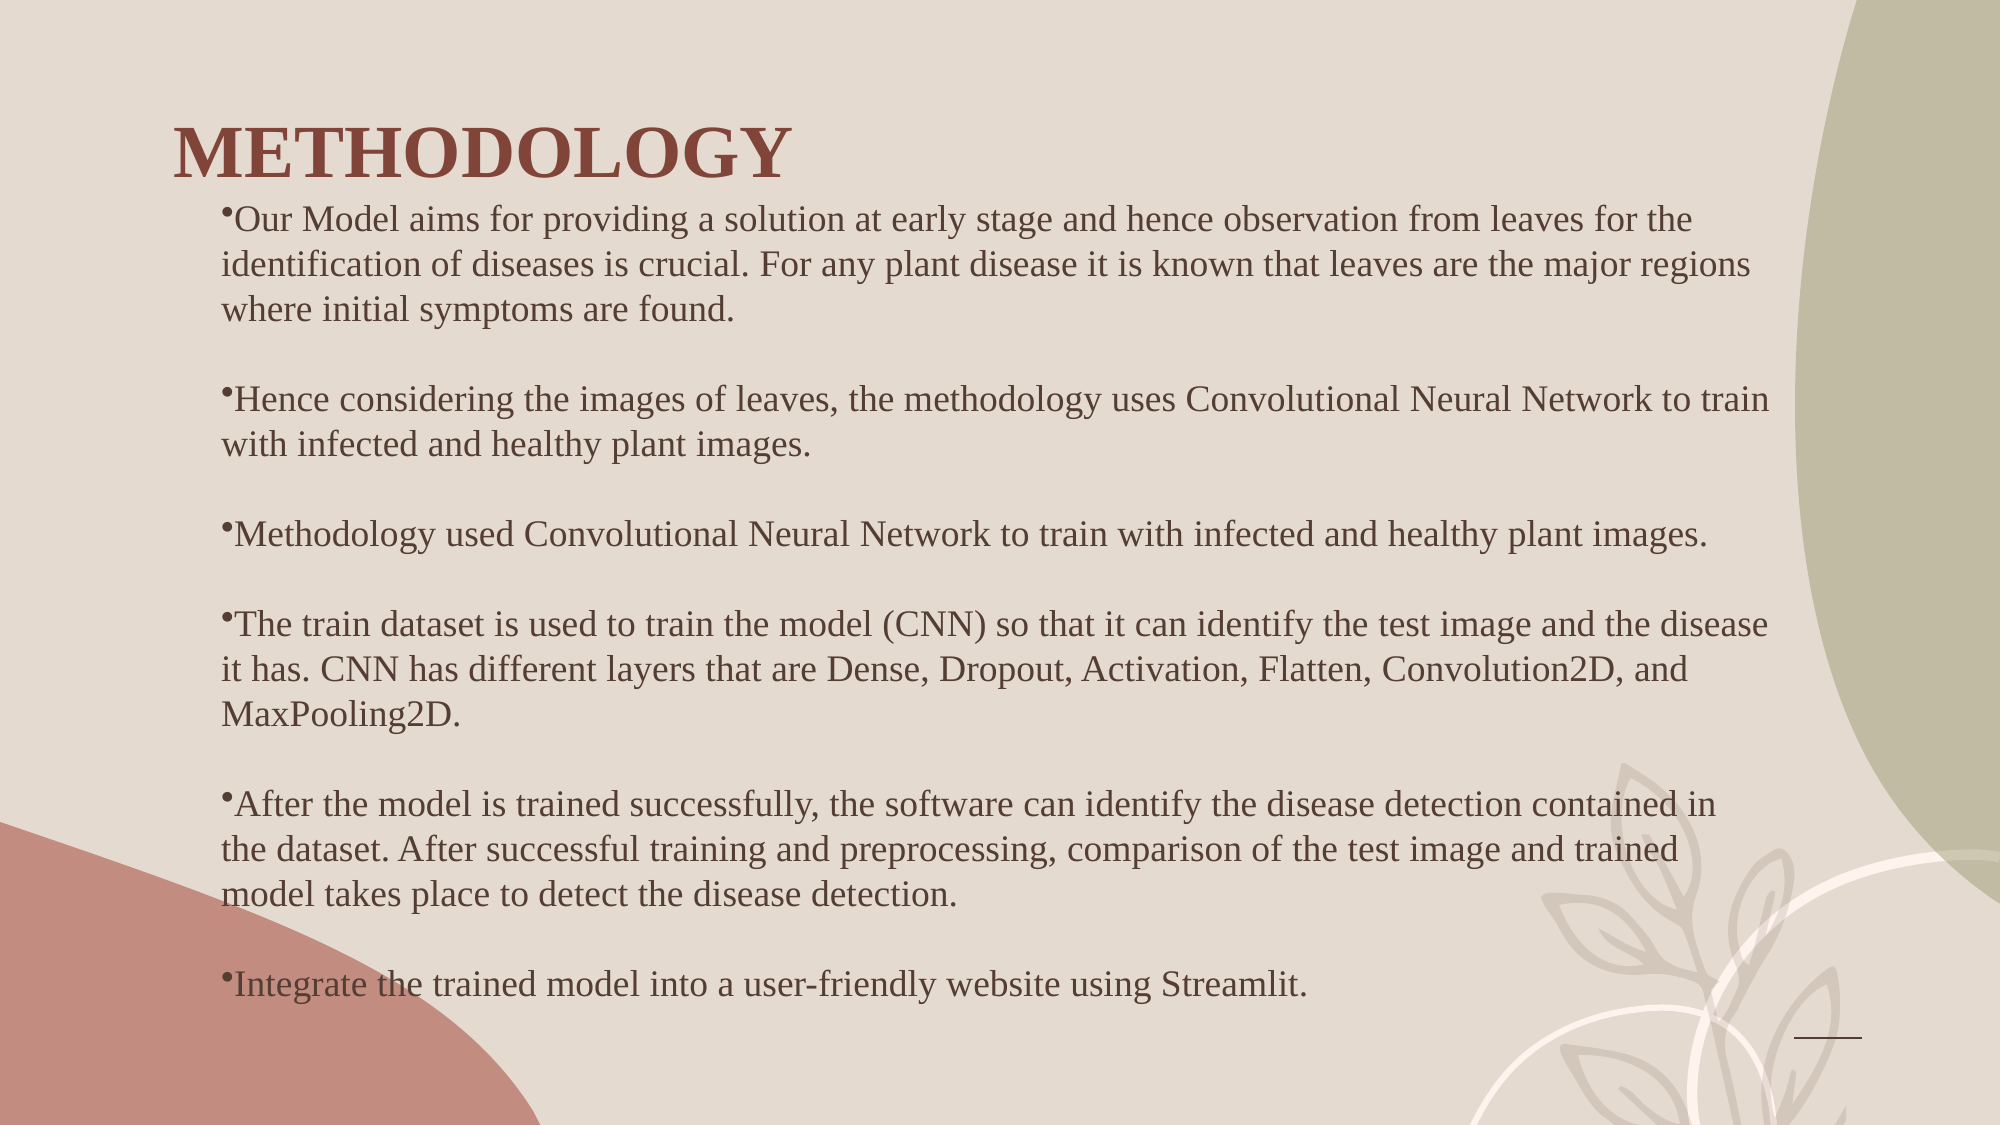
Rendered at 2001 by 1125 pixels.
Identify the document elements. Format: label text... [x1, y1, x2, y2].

list Our Model aims for providing a solution at early stage and hence observation from leaves for the identification of diseases is crucial. For any plant disease it is known that leaves are the major regions where initial symptoms are found. Hence considering the images of leaves, the methodology uses Convolutional Neural Network to train with infected and healthy plant images. Methodology used Convolutional Neural Network to train with infected and healthy plant images. The train dataset is used to train the model (CNN) so that it can identify the test image and the disease it has. CNN has different layers that are Dense, Dropout, Activation, Flatten, Convolution2D, and MaxPooling2D. After the model is trained successfully, the software can identify the disease detection contained in the dataset. After successful training and preprocessing, comparison of the test image and trained model takes place to detect the disease detection. Integrate the trained model into a user-friendly website using Streamlit. [205, 186, 1789, 1012]
title METHODOLOGY [158, 24, 1386, 202]
